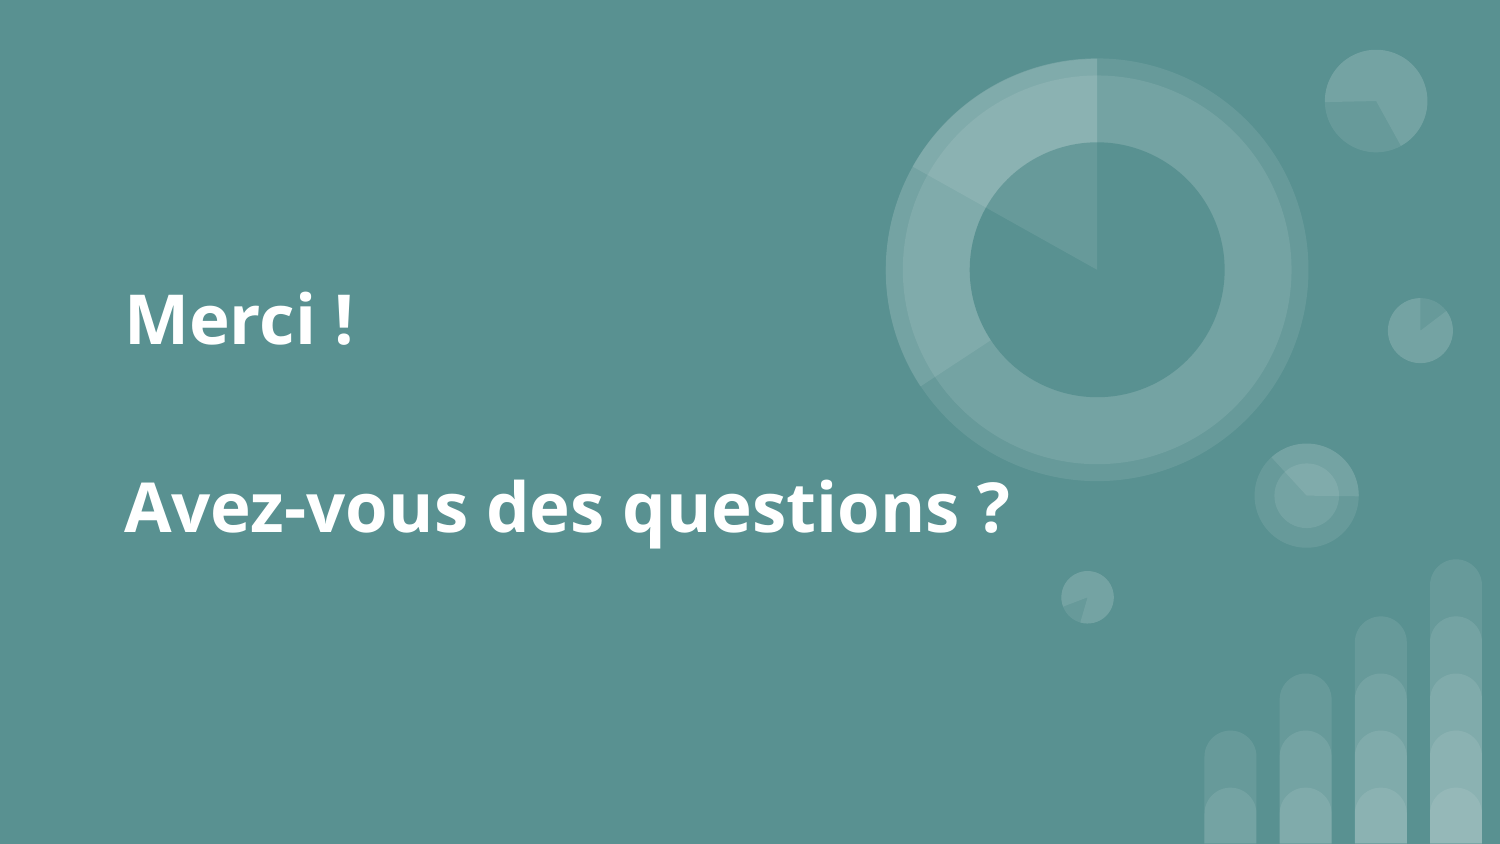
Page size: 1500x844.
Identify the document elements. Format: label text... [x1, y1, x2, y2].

title Merci ! Avez-vous des questions ? [109, 223, 1080, 601]
